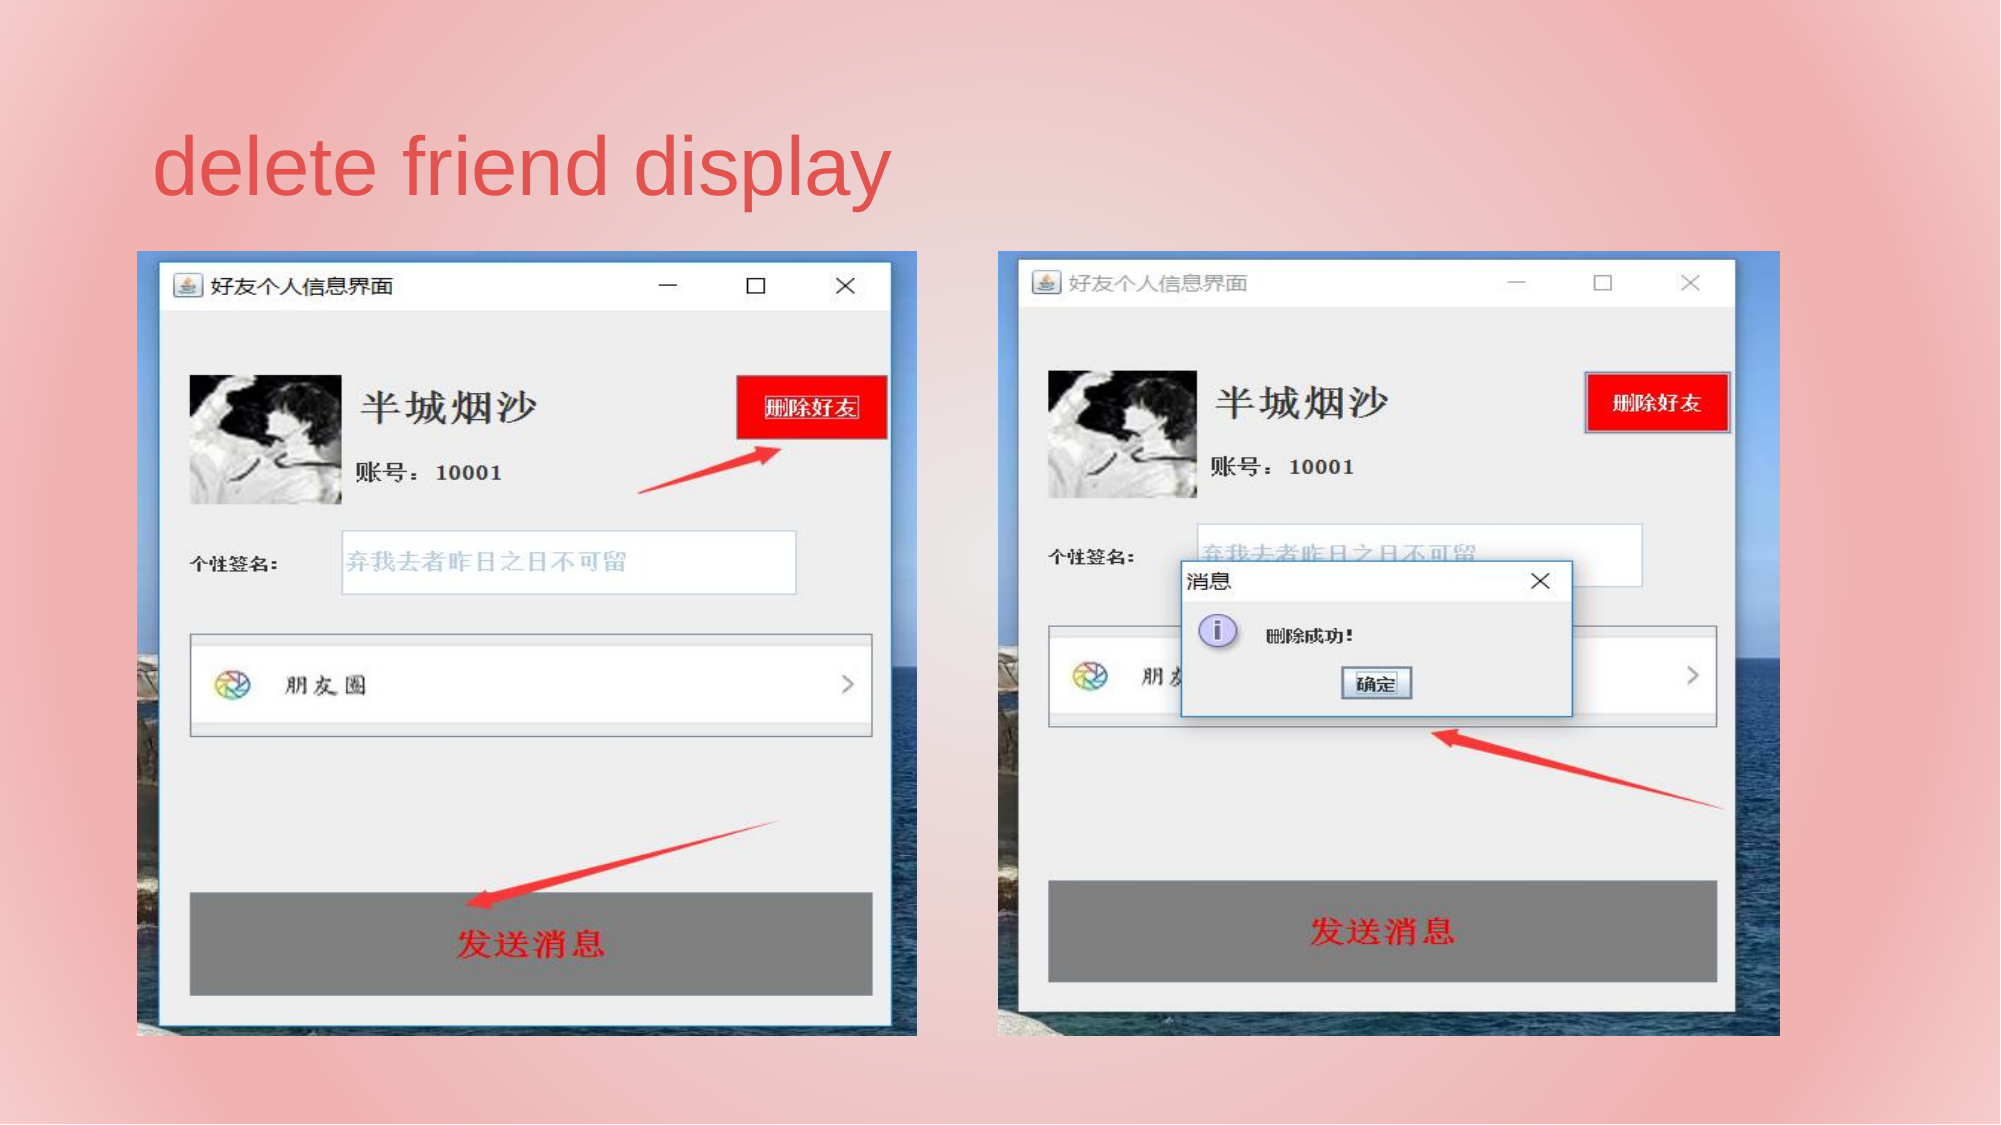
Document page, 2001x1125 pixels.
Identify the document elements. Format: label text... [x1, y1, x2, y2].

picture [0, 0, 2001, 1125]
title delete friend display [137, 59, 1863, 278]
